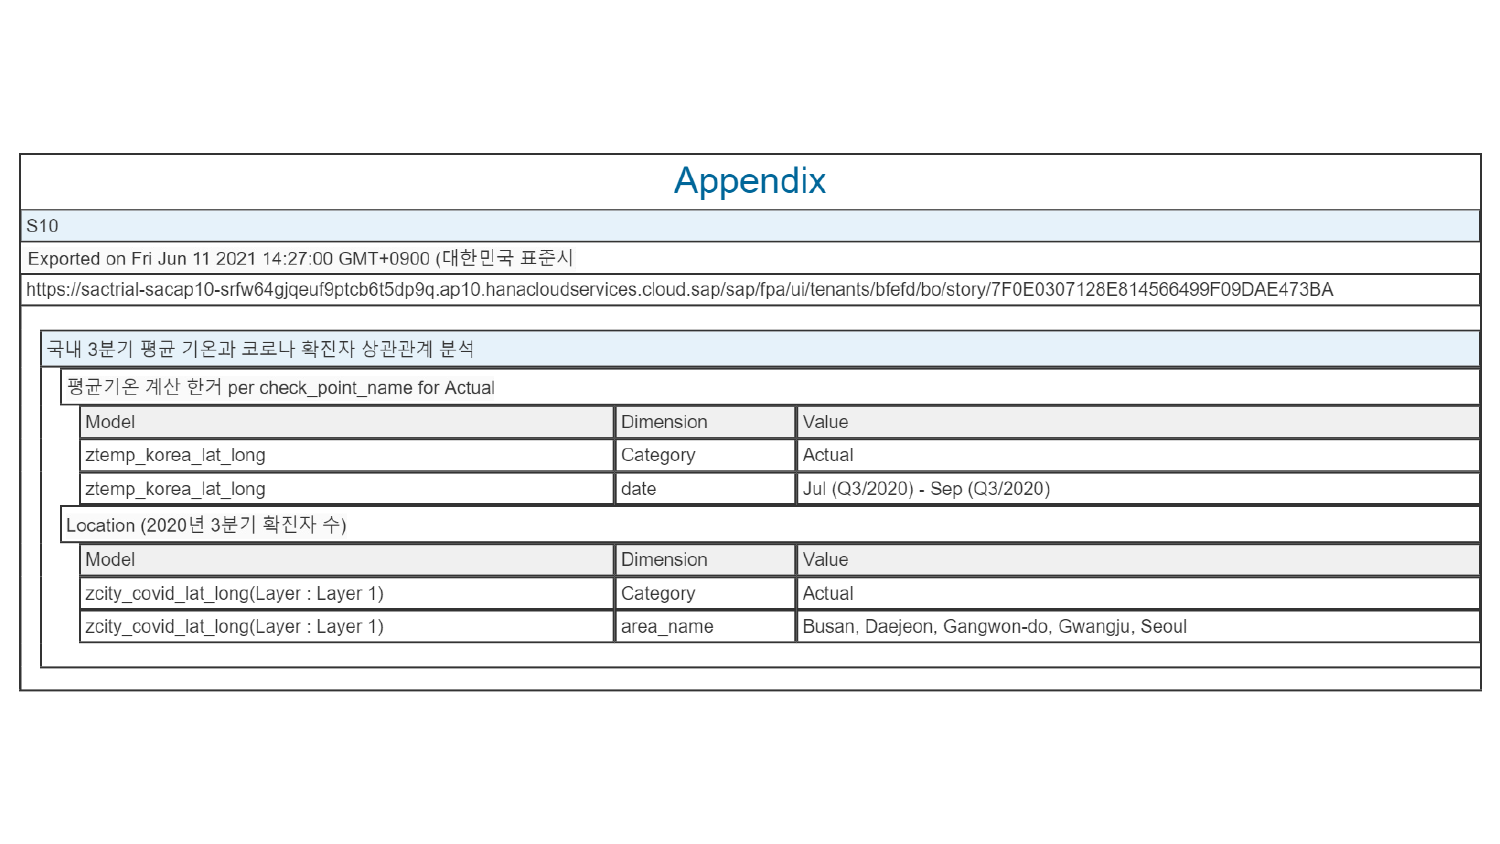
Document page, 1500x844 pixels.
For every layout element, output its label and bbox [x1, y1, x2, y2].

picture [0, 134, 1500, 709]
